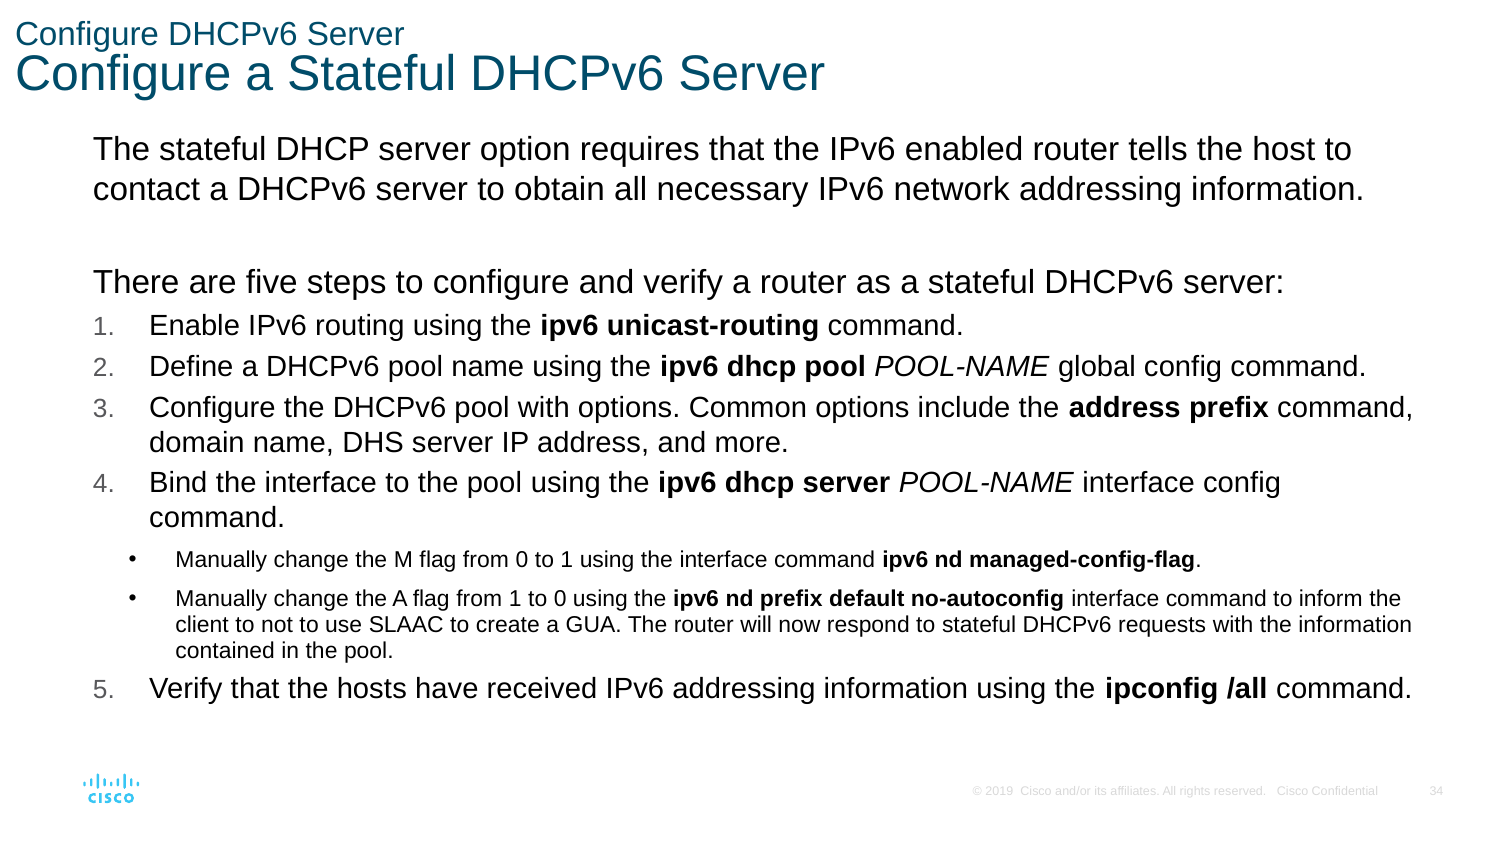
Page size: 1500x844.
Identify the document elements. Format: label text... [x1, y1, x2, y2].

title Configure DHCPv6 Server Configure a Stateful DHCPv6 Server [0, 0, 1369, 121]
list The stateful DHCP server option requires that the IPv6 enabled router tells the host to contact a DHCPv6 server to obtain all necessary IPv6 network addressing information. There are five steps to configure and verify a router as a stateful DHCPv6 server: Enable IPv6 routing using the ipv6 unicast-routing command. Define a DHCPv6 pool name using the ipv6 dhcp pool POOL-NAME global config command. Configure the DHCPv6 pool with options. Common options include the address prefix command, domain name, DHS server IP address, and more. Bind the interface to the pool using the ipv6 dhcp server POOL-NAME interface config command. Manually change the M flag from 0 to 1 using the interface command ipv6 nd managed-config-flag. Manually change the A flag from 1 to 0 using the ipv6 nd prefix default no-autoconfig interface command to inform the client to not to use SLAAC to create a GUA. The router will now respond to stateful DHCPv6 requests with the information contained in the pool. Verify that the hosts have received IPv6 addressing information using the ipconfig /all command. [77, 120, 1437, 726]
